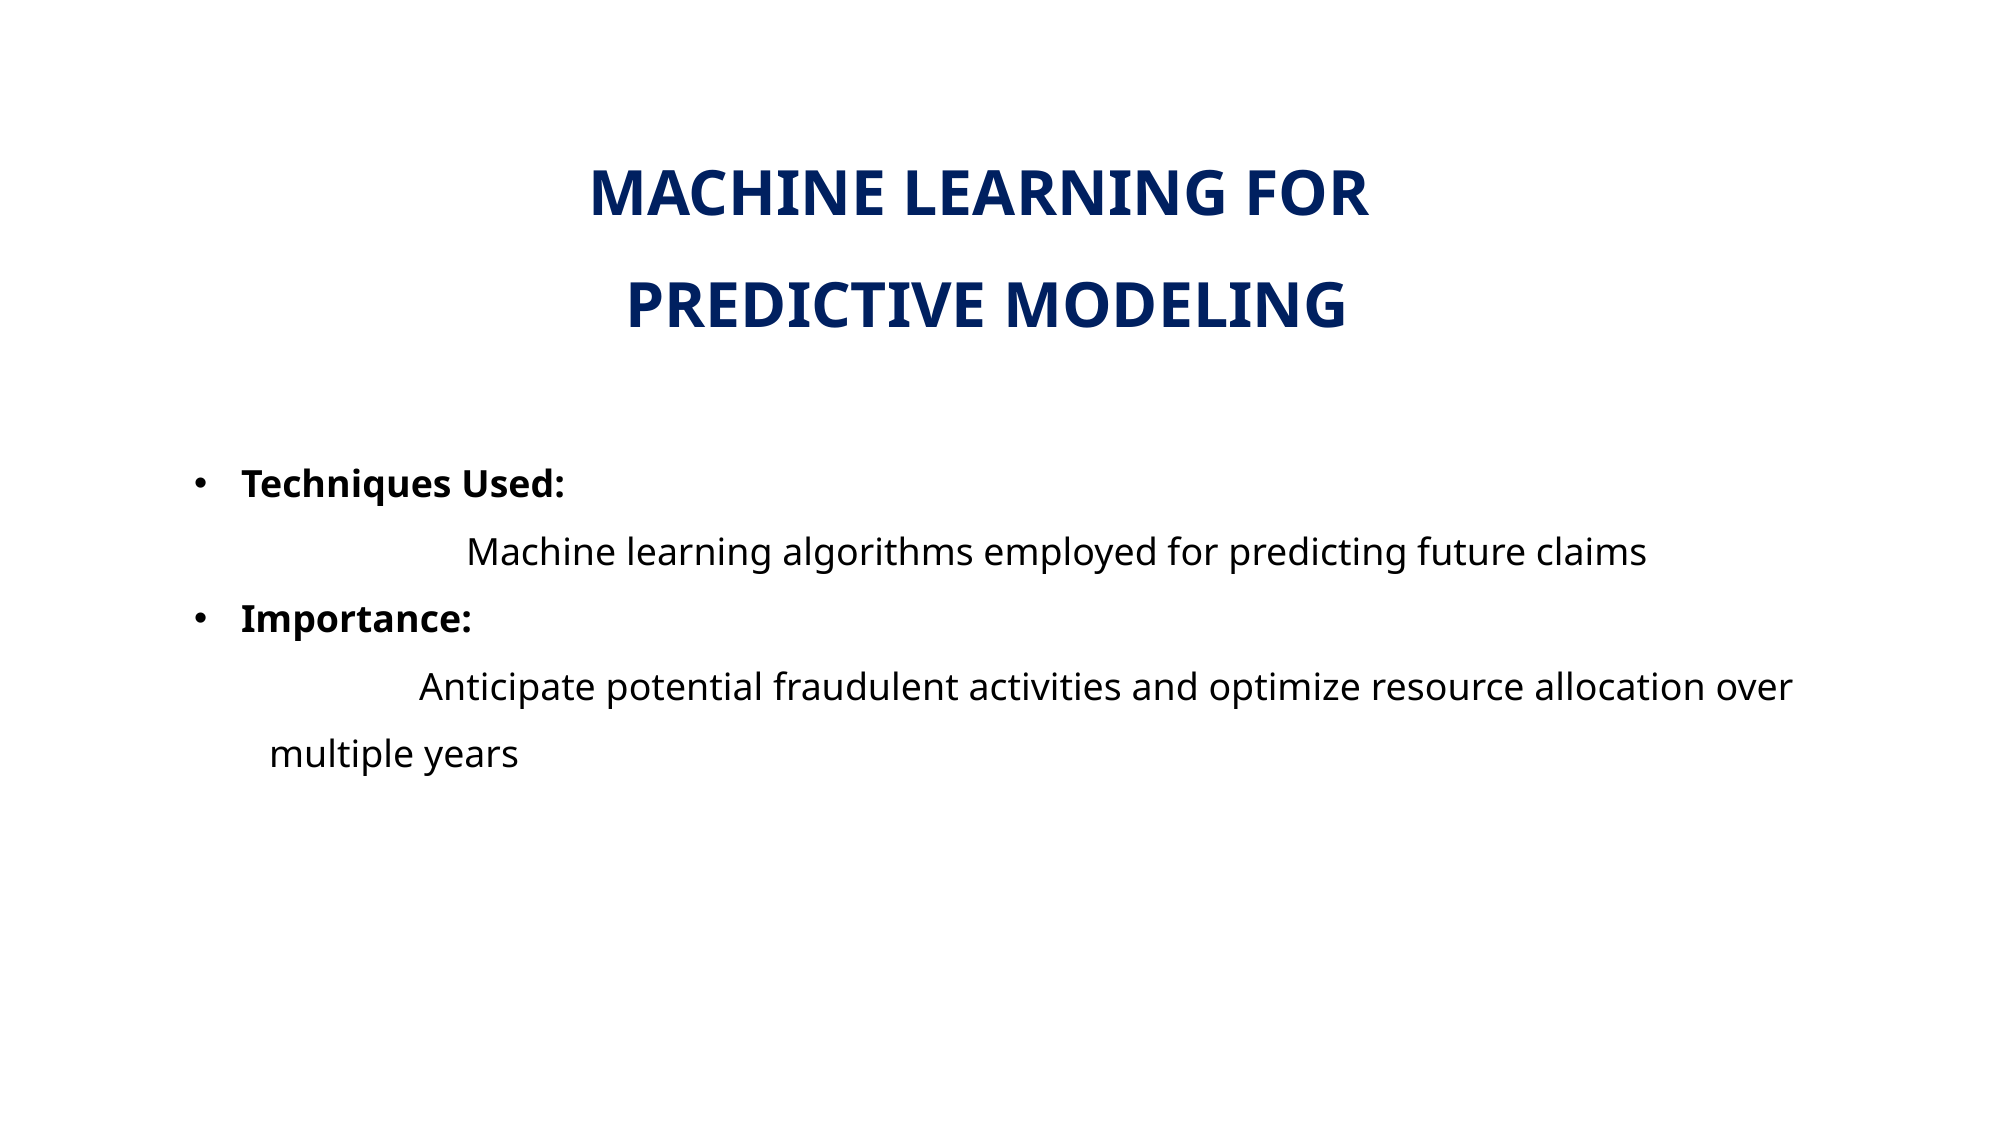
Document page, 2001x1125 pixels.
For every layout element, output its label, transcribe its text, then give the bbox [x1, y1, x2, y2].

text_box Techniques Used: Machine learning algorithms employed for predicting future claims Importance: Anticipate potential fraudulent activities and optimize resource allocation over multiple years [179, 430, 1861, 783]
text_box MACHINE LEARNING FOR PREDICTIVE MODELING [227, 107, 1748, 348]
